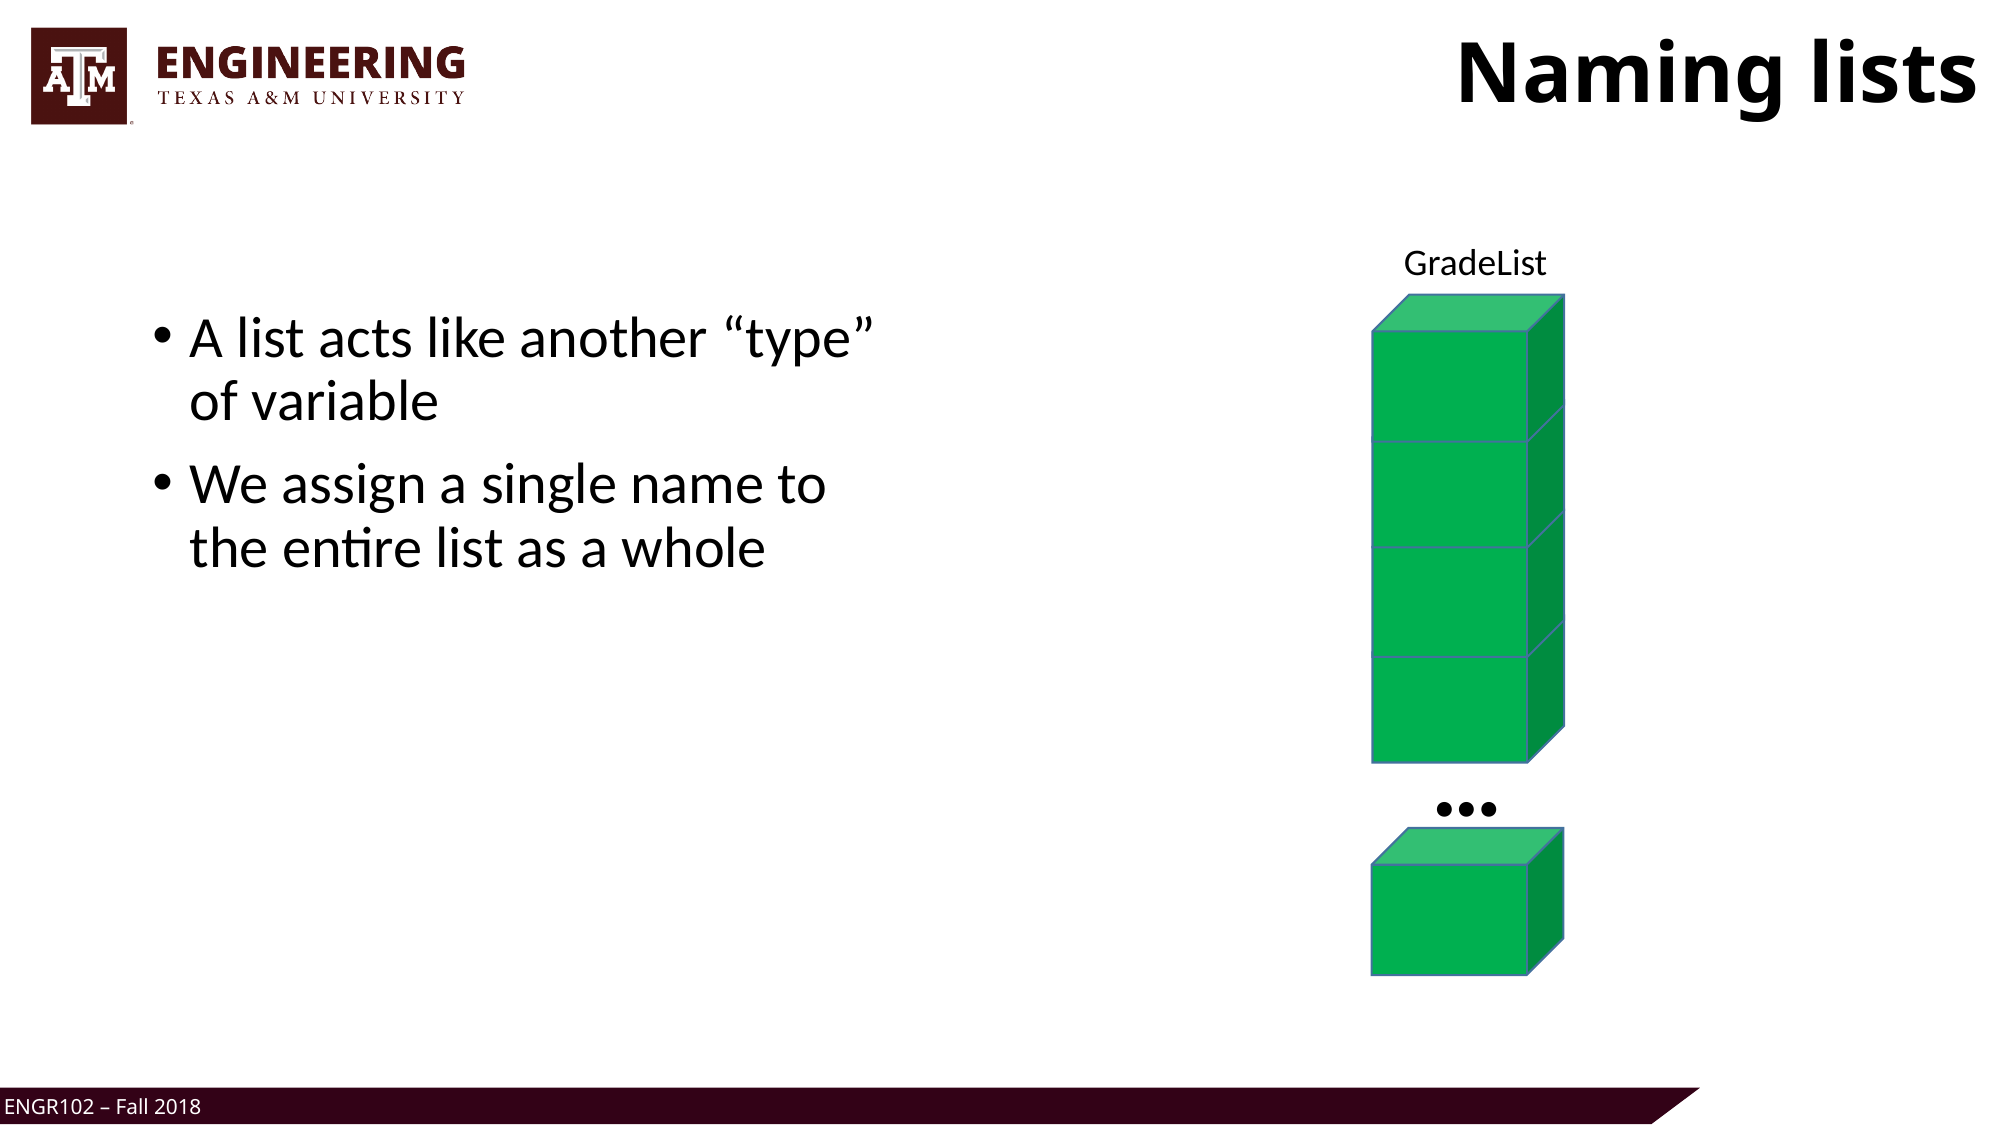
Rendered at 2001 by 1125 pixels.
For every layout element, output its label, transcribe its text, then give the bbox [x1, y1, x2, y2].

list A list acts like another “type” of variable We assign a single name to the entire list as a whole [137, 299, 906, 1014]
text_box GradeList [1389, 230, 1563, 290]
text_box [1371, 294, 1565, 975]
title Naming lists [895, 0, 1995, 151]
picture [24, 21, 474, 130]
